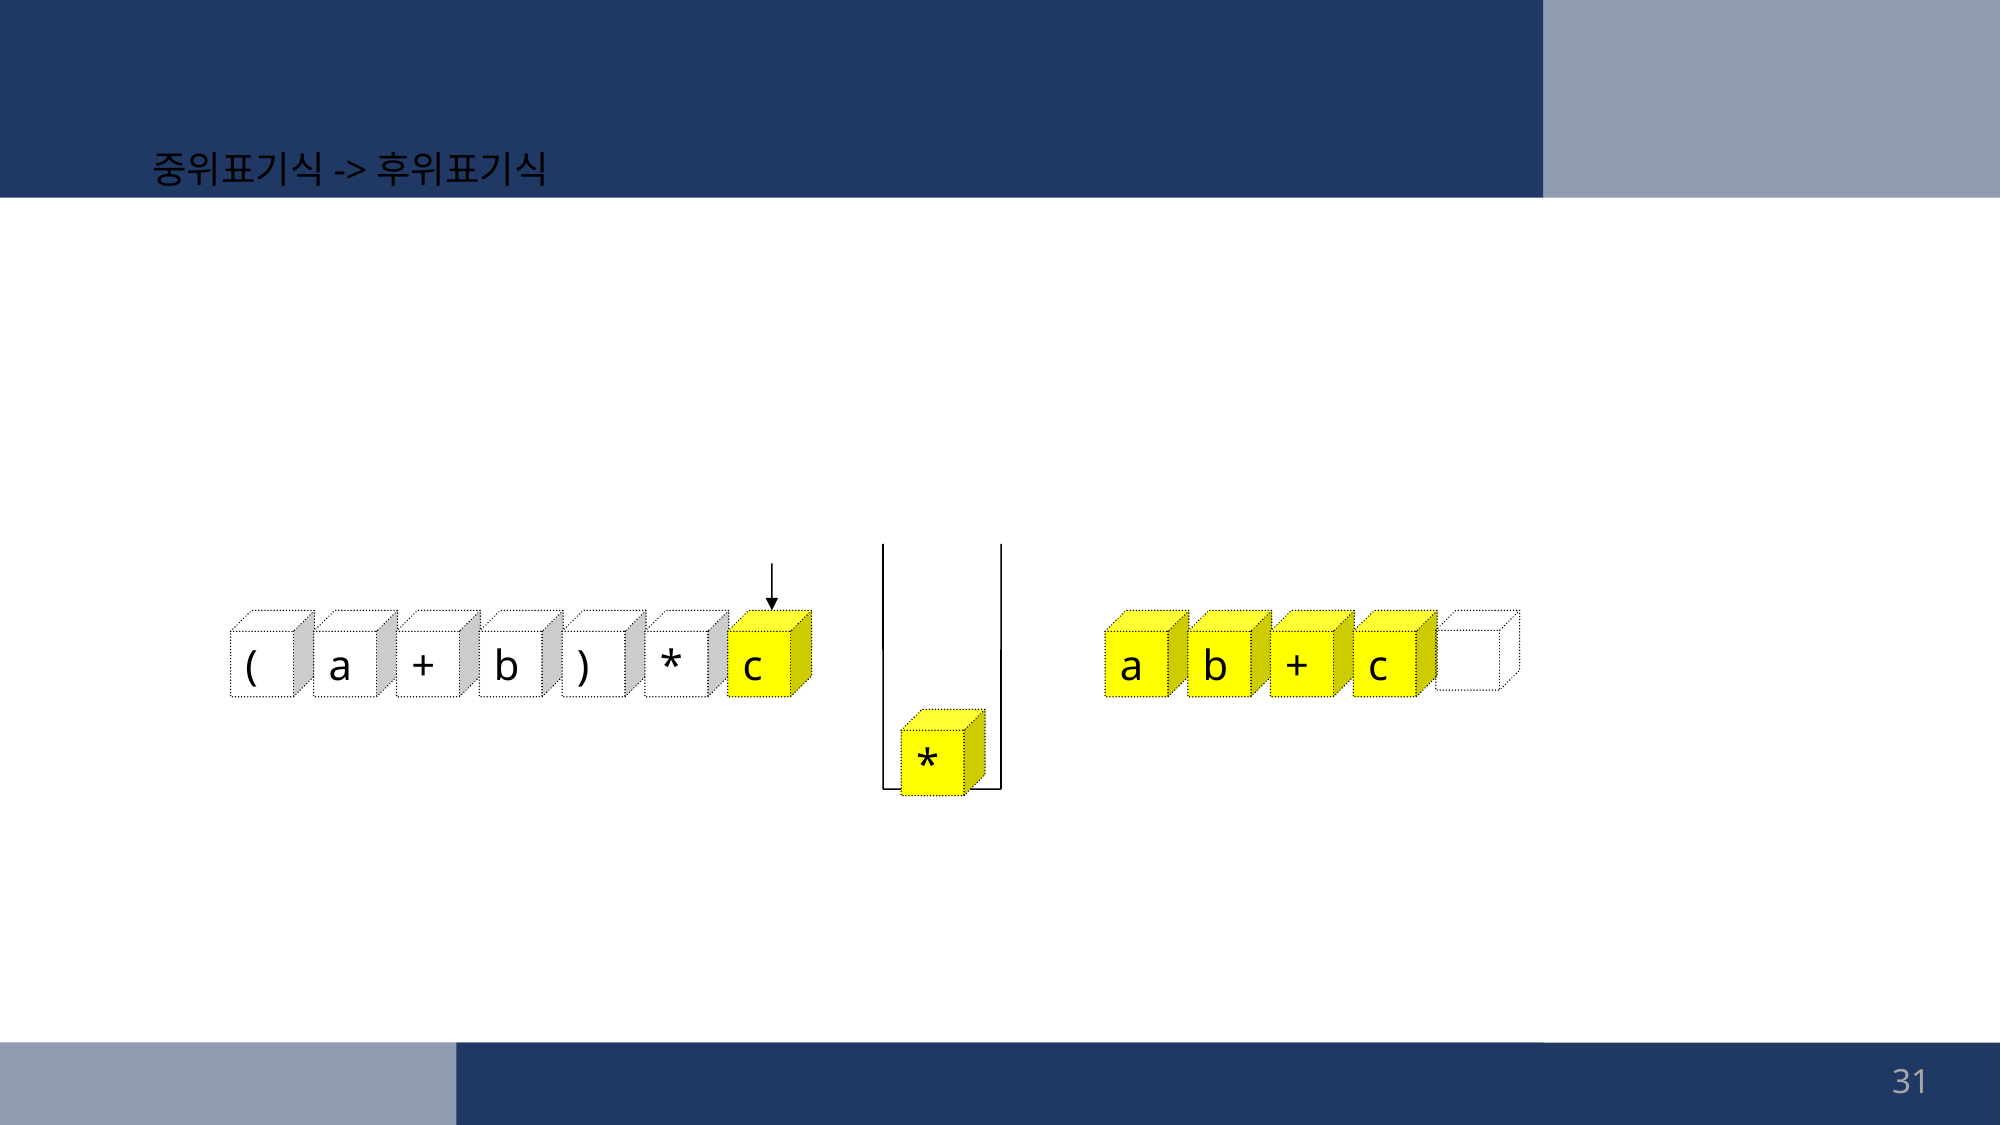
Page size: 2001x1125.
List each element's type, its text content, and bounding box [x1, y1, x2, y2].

text_box a [1105, 630, 1169, 697]
text_box * [644, 630, 709, 697]
text_box b [1187, 630, 1252, 697]
text_box * [901, 790, 965, 796]
text_box b [479, 630, 543, 697]
text_box ) [562, 630, 626, 697]
text_box + [396, 630, 460, 697]
slide_number 28 [1494, 1052, 1945, 1113]
title 중위표기식->후위표기식 [137, 59, 1863, 278]
text_box ( [230, 630, 295, 697]
text_box [765, 563, 779, 611]
text_box c [1353, 630, 1417, 697]
text_box [1435, 630, 1501, 691]
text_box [882, 543, 1001, 790]
text_box a [313, 630, 378, 697]
text_box + [1270, 630, 1334, 697]
text_box c [727, 630, 792, 697]
